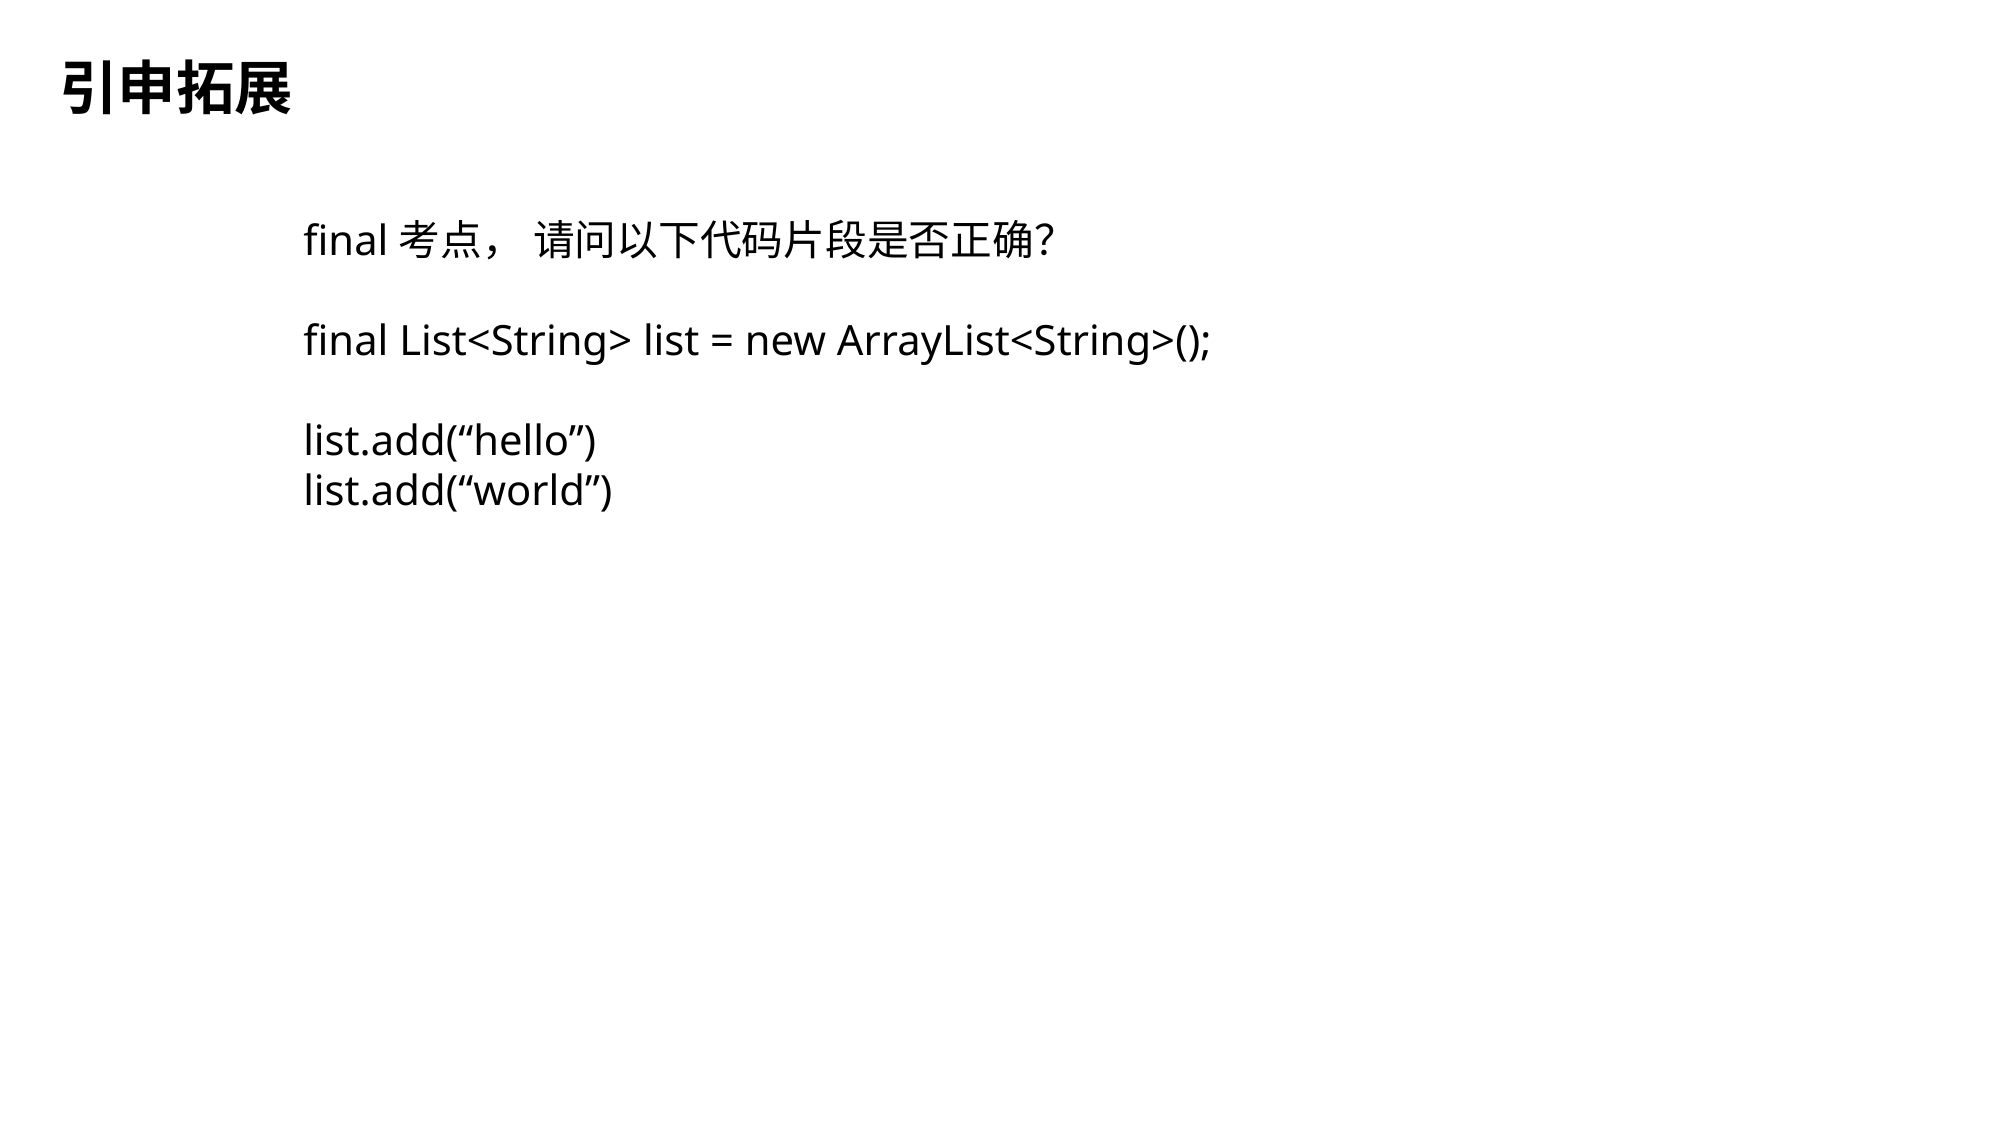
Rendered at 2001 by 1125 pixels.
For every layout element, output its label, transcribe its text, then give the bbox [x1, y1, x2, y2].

text_box 引申拓展 [44, 43, 872, 129]
text_box final考点， 请问以下代码片段是否正确？ final List<String> list = new ArrayList<String>(); list.add(“hello”) list.add(“world”) [288, 206, 1901, 572]
